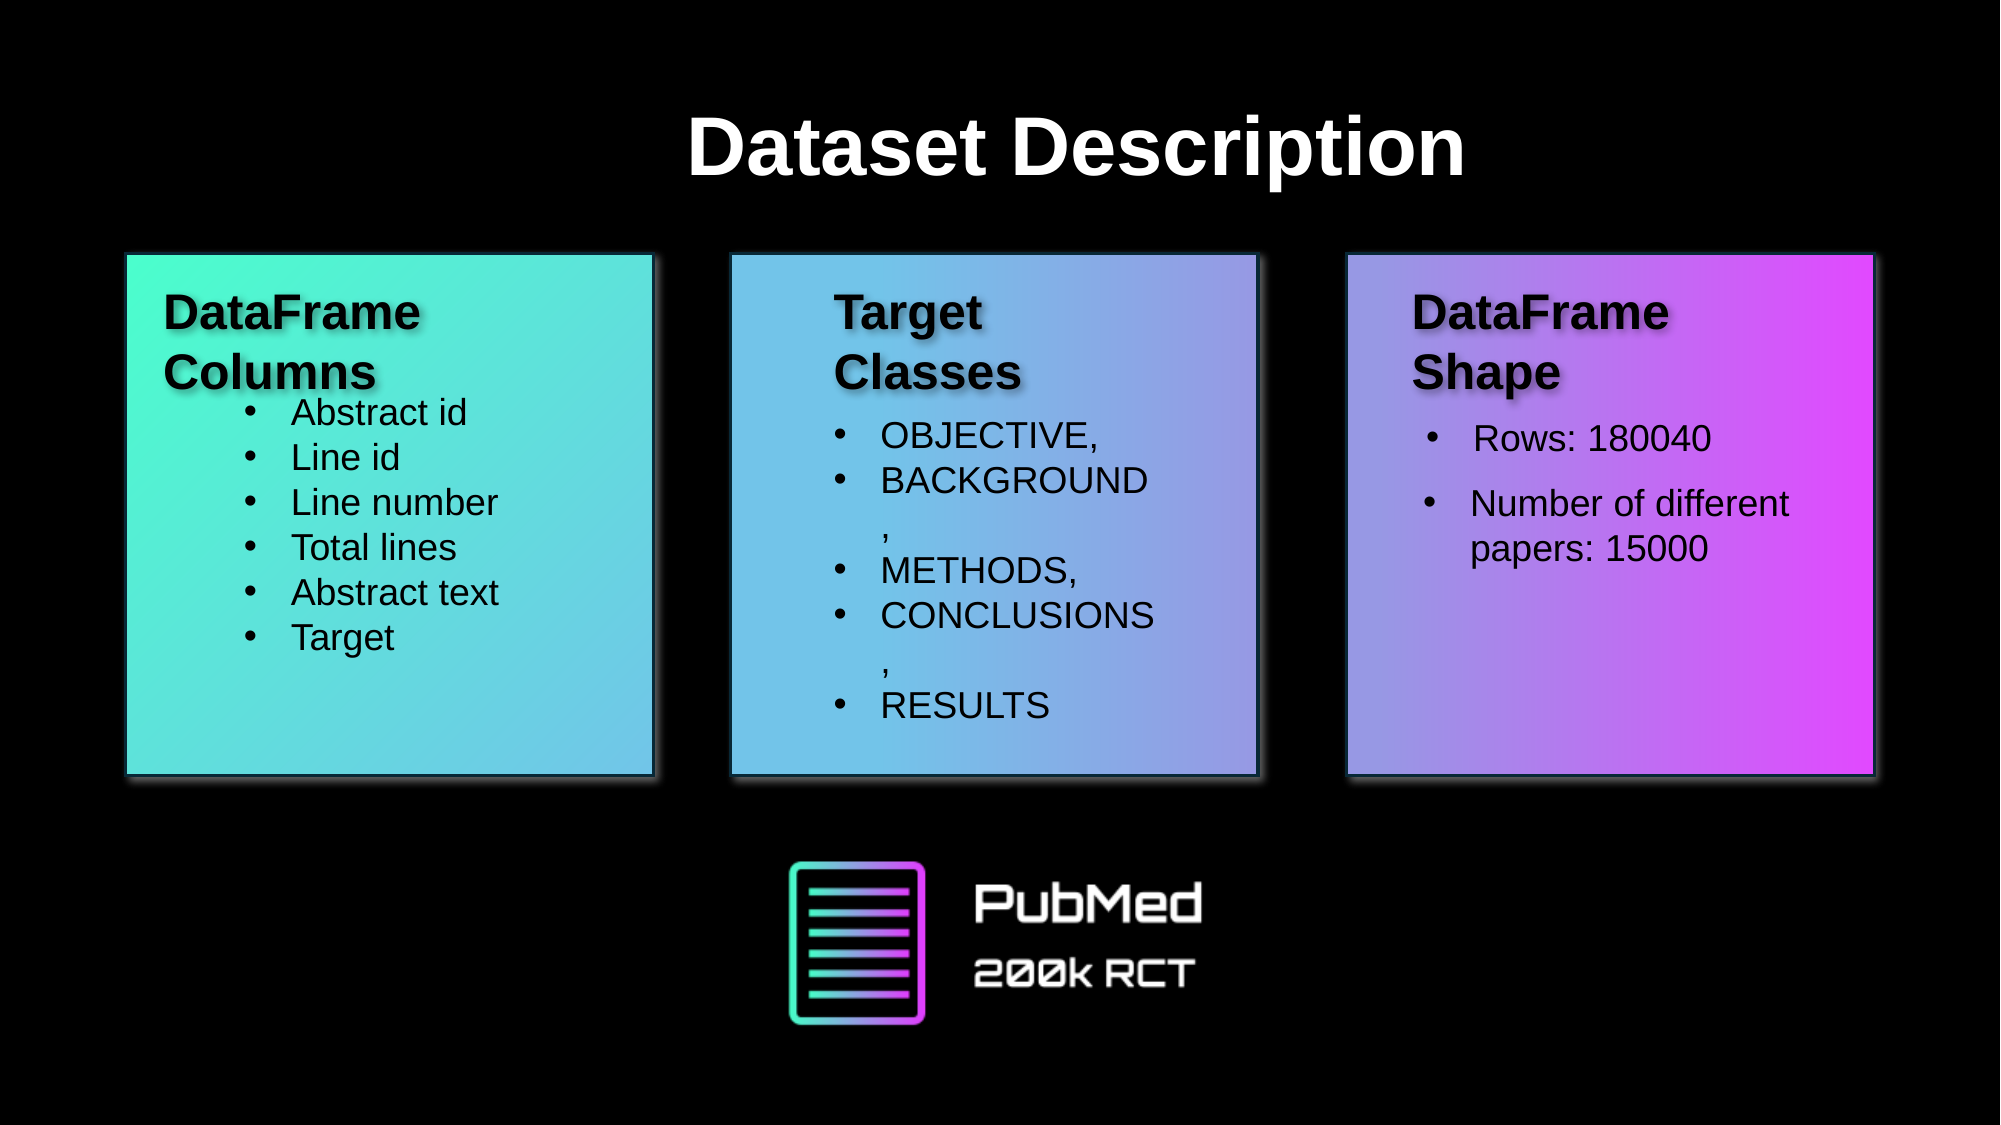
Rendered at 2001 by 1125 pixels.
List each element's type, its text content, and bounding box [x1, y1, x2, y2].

text_box Target Classes [818, 271, 1182, 407]
text_box [730, 253, 1258, 776]
text_box Abstract id Line id Line number Total lines Abstract text Target [228, 417, 540, 666]
text_box [125, 253, 654, 776]
text_box OBJECTIVE, BACKGROUND, METHODS, CONCLUSIONS, RESULTS [818, 413, 1171, 734]
text_box Rows: 180040 [1411, 406, 1839, 467]
text_box Dataset Description [626, 84, 1529, 200]
text_box [1346, 253, 1875, 776]
picture [765, 834, 1223, 1056]
text_box Number of different papers: 15000 [1408, 471, 1836, 577]
text_box DataFrame Columns [148, 271, 631, 407]
text_box DataFrame Shape [1396, 271, 1825, 407]
